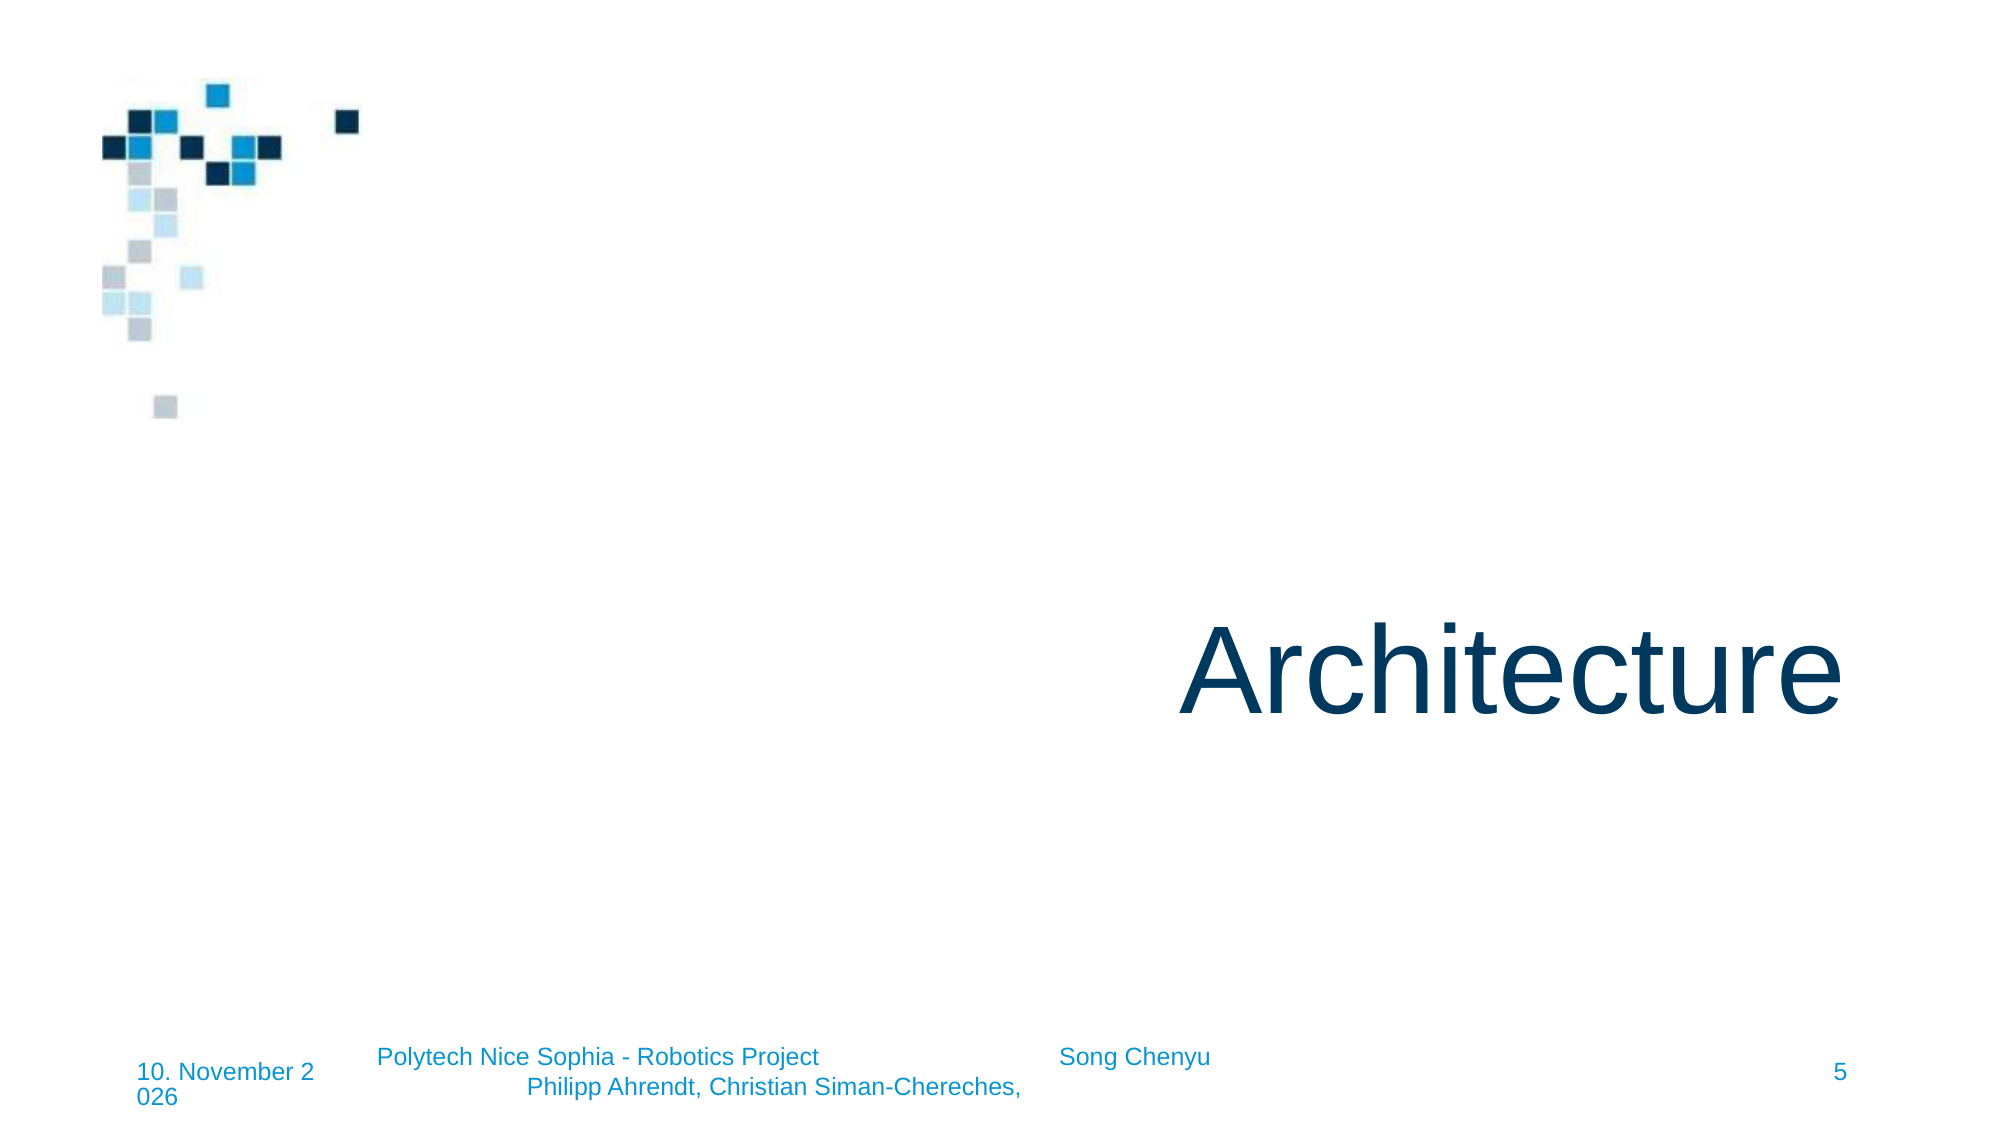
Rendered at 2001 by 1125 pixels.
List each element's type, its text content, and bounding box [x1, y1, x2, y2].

picture [102, 77, 362, 422]
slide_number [121, 1040, 343, 1101]
slide_number 5 [1778, 1040, 1863, 1101]
title Architecture [396, 280, 1862, 749]
footer Polytech Nice Sophia - Robotics Project Philipp Ahrendt, Christian Siman-Chereches, Song Chenyu [361, 1040, 1757, 1101]
